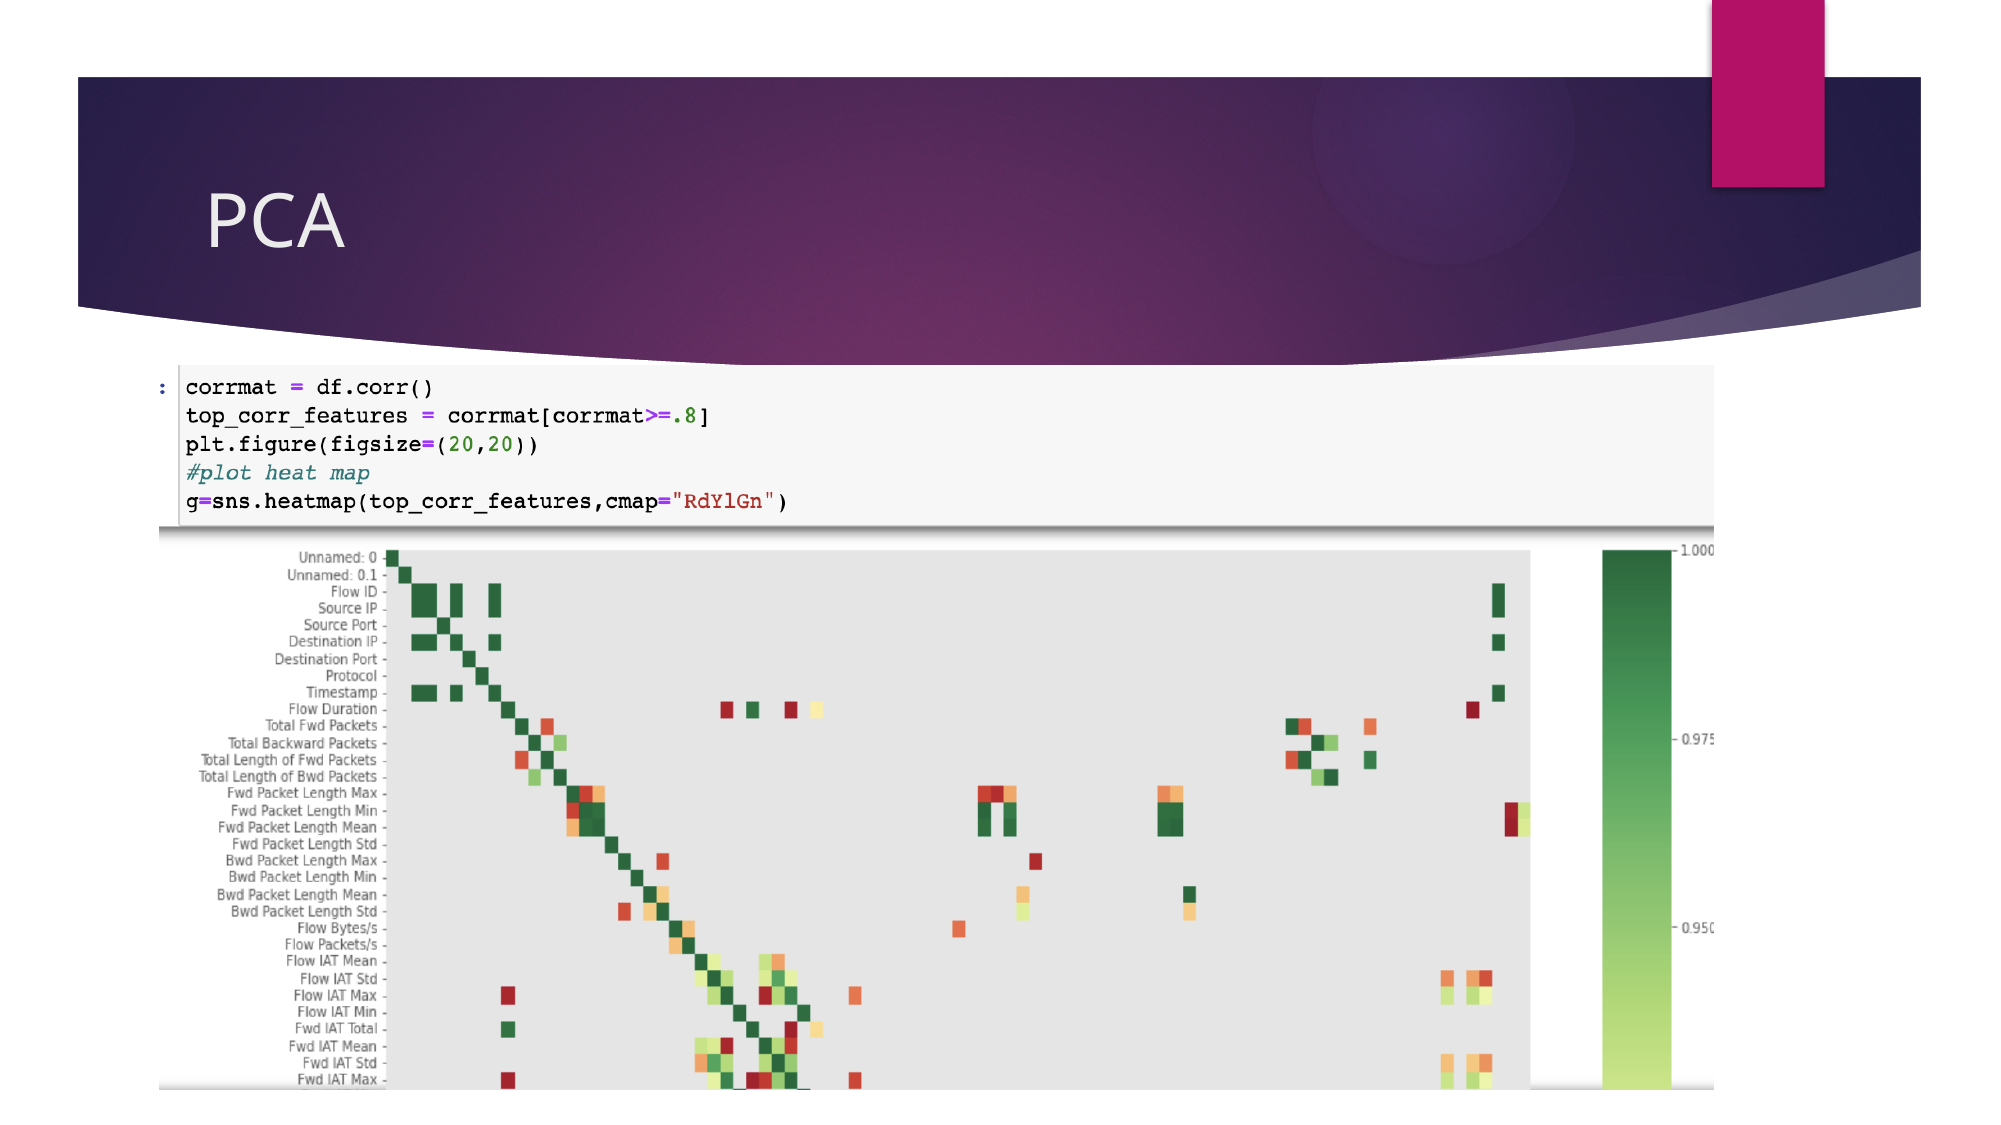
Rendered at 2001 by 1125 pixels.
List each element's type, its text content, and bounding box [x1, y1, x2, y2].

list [159, 365, 1714, 1091]
title PCA [189, 159, 1627, 276]
